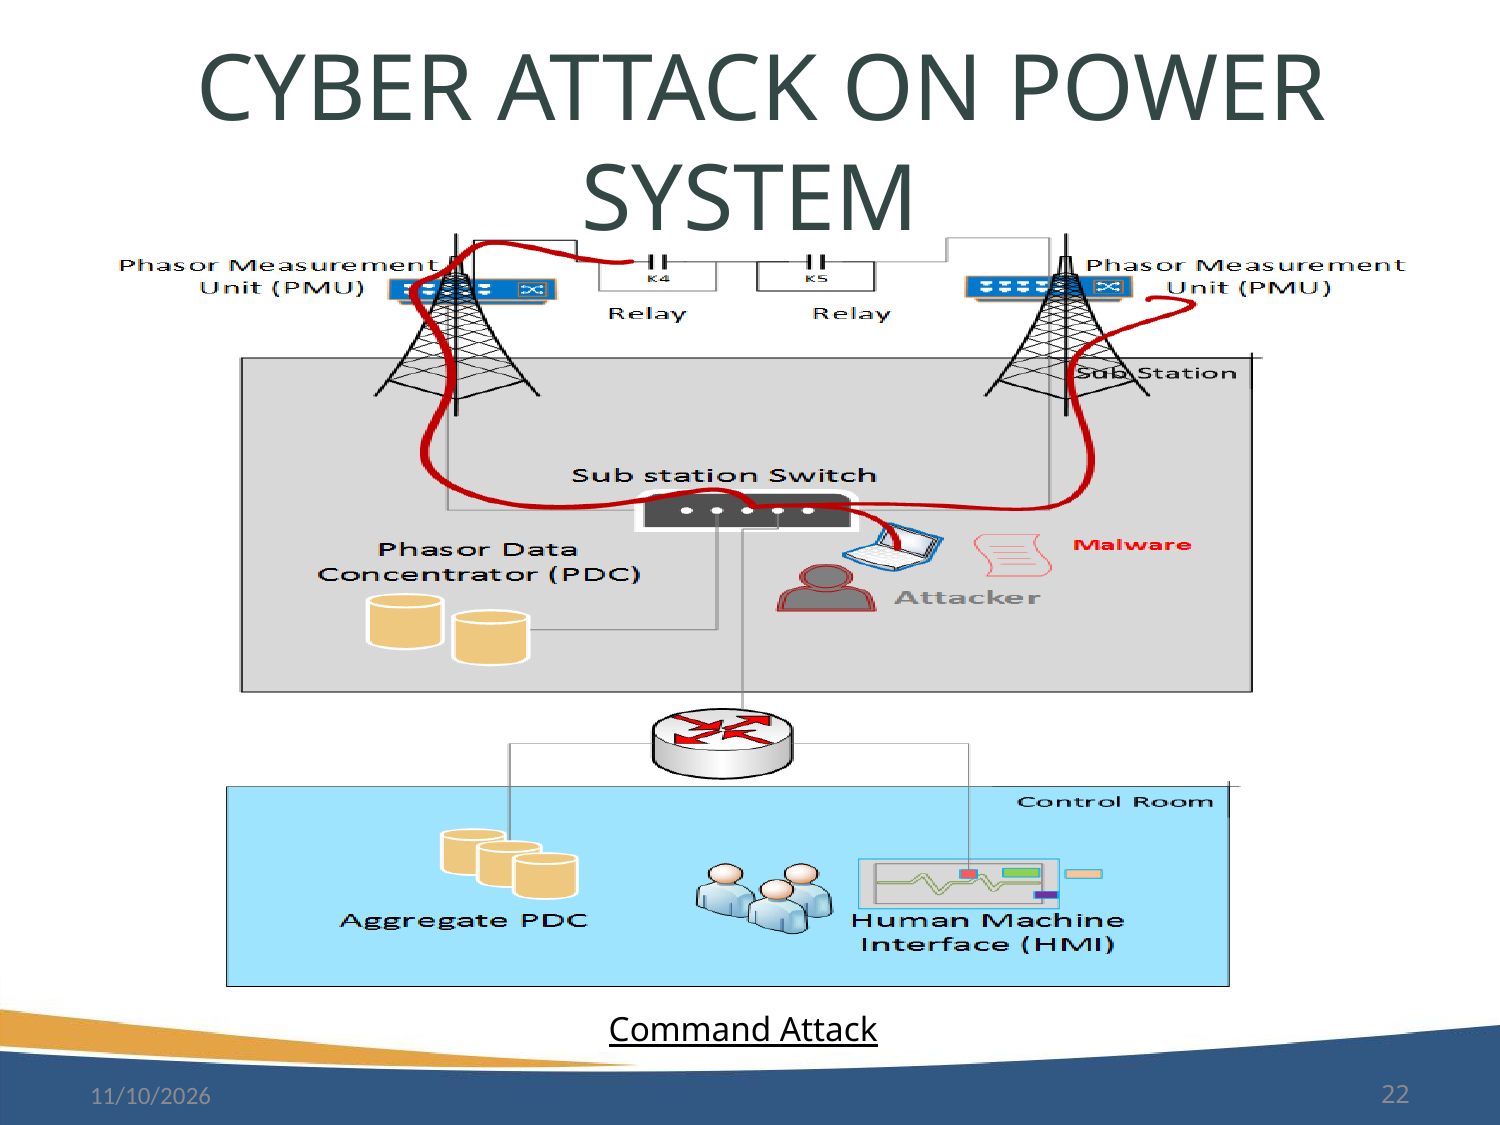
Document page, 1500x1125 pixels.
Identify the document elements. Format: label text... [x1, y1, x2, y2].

slide_number 22 [1074, 1065, 1425, 1125]
picture [0, 232, 1500, 1125]
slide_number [75, 1065, 425, 1125]
text_box Command Attack [594, 1024, 931, 1056]
title Cyber Attack on Power System [75, 45, 1425, 233]
